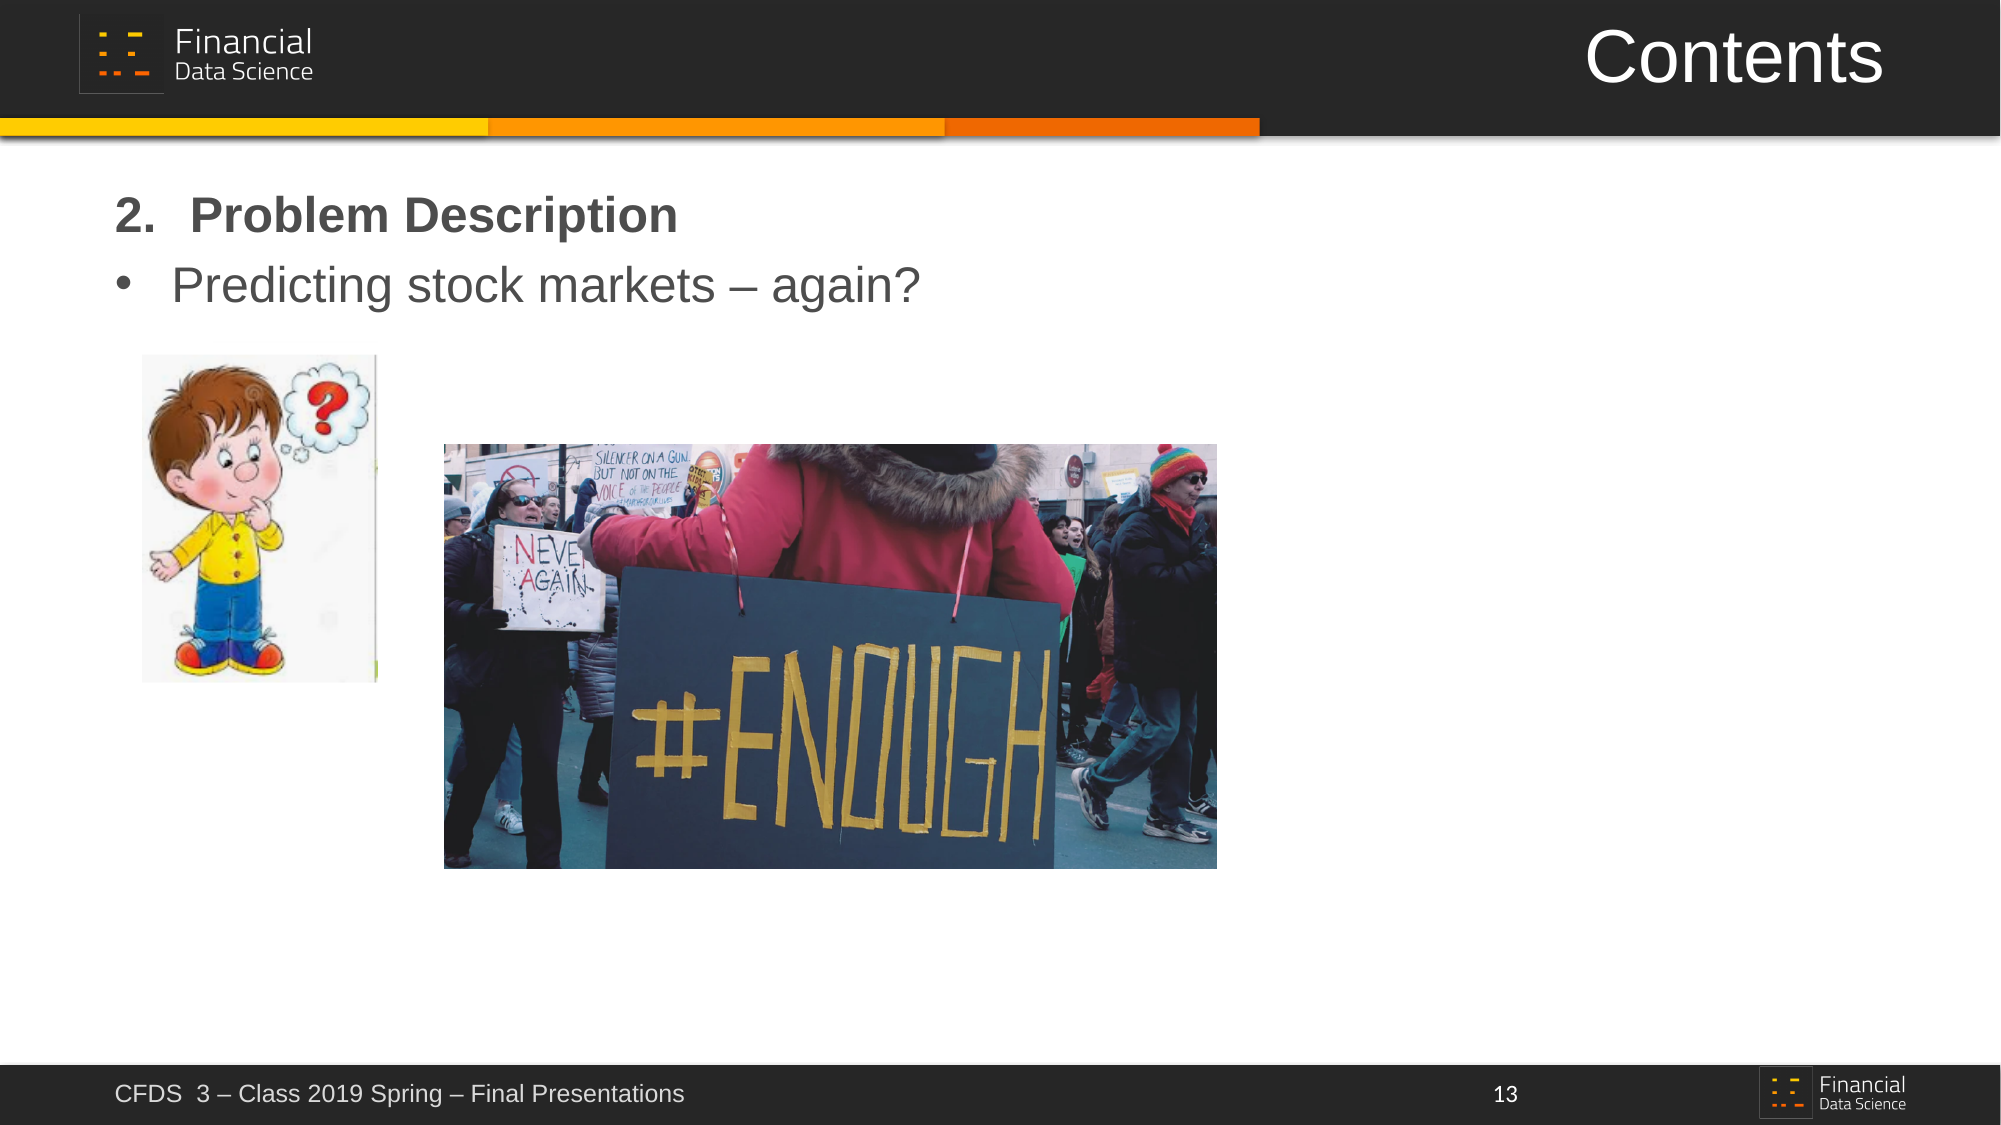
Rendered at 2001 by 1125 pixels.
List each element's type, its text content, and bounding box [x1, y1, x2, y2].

picture [444, 444, 1217, 870]
picture [1754, 1062, 1921, 1122]
slide_number 13 [1283, 1062, 1534, 1123]
list Problem Description Predicting stock markets – again? [99, 174, 1901, 1038]
title Contents [0, 0, 1901, 119]
picture [141, 341, 379, 687]
